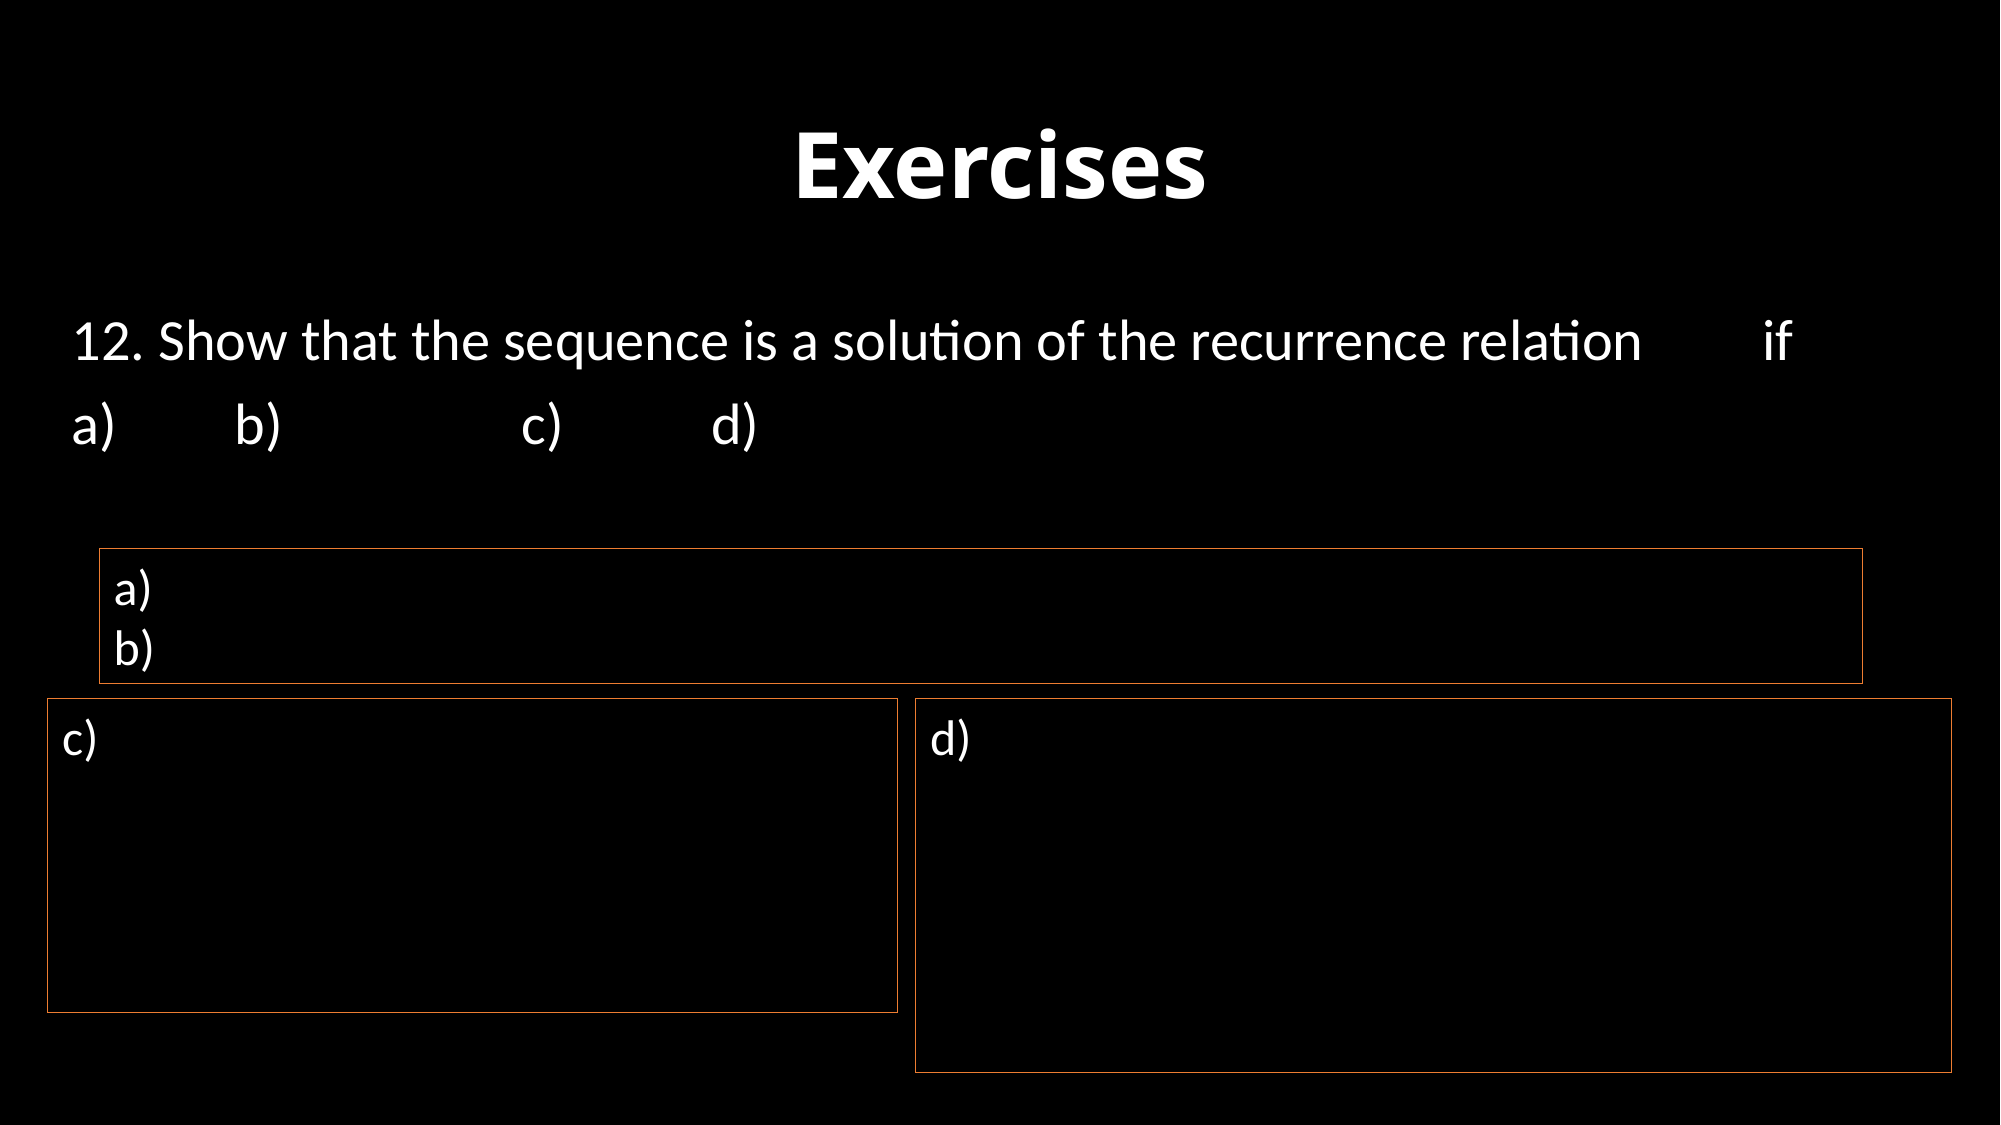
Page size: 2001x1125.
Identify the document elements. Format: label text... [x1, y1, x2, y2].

title Exercises [137, 59, 1863, 278]
